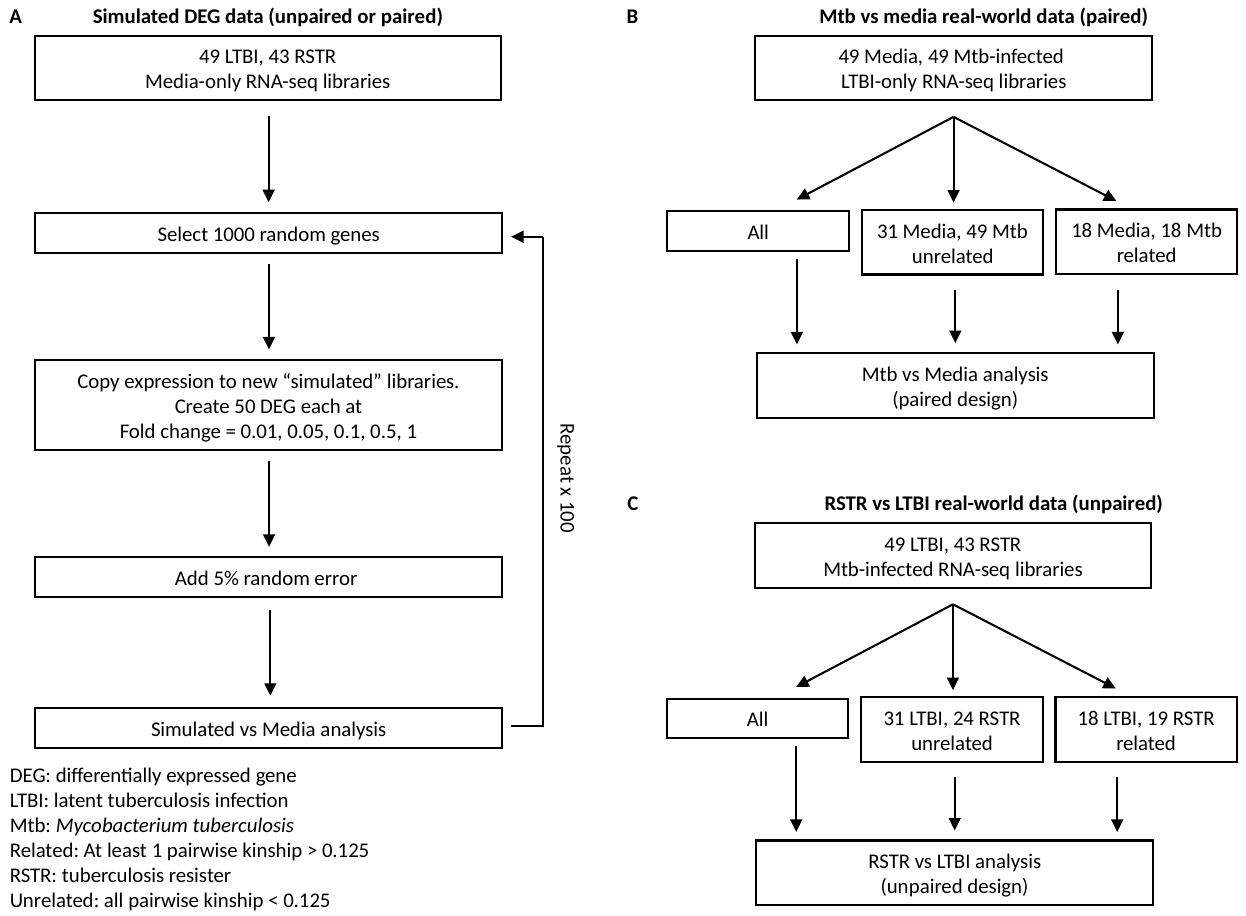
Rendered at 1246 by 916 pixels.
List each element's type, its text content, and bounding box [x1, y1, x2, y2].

text_box Add 5% random error [34, 556, 503, 598]
text_box All [666, 698, 849, 739]
text_box Copy expression to new “simulated” libraries. Create 50 DEG each at Fold change = 0.01, 0.05, 0.1, 0.5, 1 [34, 359, 503, 451]
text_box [953, 116, 1117, 201]
text_box RSTR vs LTBI analysis (unpaired design) [755, 839, 1154, 906]
text_box 31 LTBI, 24 RSTR unrelated [860, 696, 1044, 763]
text_box Select 1000 random genes [34, 212, 503, 254]
text_box DEG: differentially expressed gene LTBI: latent tuberculosis infection Mtb: Mycobacterium tuberculosis Related: At least 1 pairwise kinship > 0.125 RSTR: tuberculosis resister Unrelated: all pairwise kinship < 0.125 [0, 754, 385, 916]
text_box Repeat x 100 [548, 322, 590, 634]
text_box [952, 604, 1116, 689]
text_box All [666, 210, 850, 252]
text_box 49 LTBI, 43 RSTR Media-only RNA-seq libraries [34, 35, 502, 101]
text_box 18 LTBI, 19 RSTR related [1054, 696, 1238, 763]
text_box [796, 116, 953, 200]
text_box Simulated vs Media analysis [34, 707, 503, 749]
text_box 31 Media, 49 Mtb unrelated [861, 209, 1044, 276]
text_box 49 Media, 49 Mtb-infected LTBI-only RNA-seq libraries [754, 36, 1153, 101]
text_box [796, 604, 952, 687]
text_box Mtb vs Media analysis (paired design) [756, 352, 1155, 419]
text_box 18 Media, 18 Mtb related [1055, 208, 1238, 275]
text_box B Mtb vs media real-world data (paired) [611, 0, 1164, 36]
text_box C RSTR vs LTBI real-world data (unpaired) [612, 481, 1178, 522]
text_box A Simulated DEG data (unpaired or paired) [0, 0, 459, 36]
text_box 49 LTBI, 43 RSTR Mtb-infected RNA-seq libraries [754, 522, 1152, 589]
